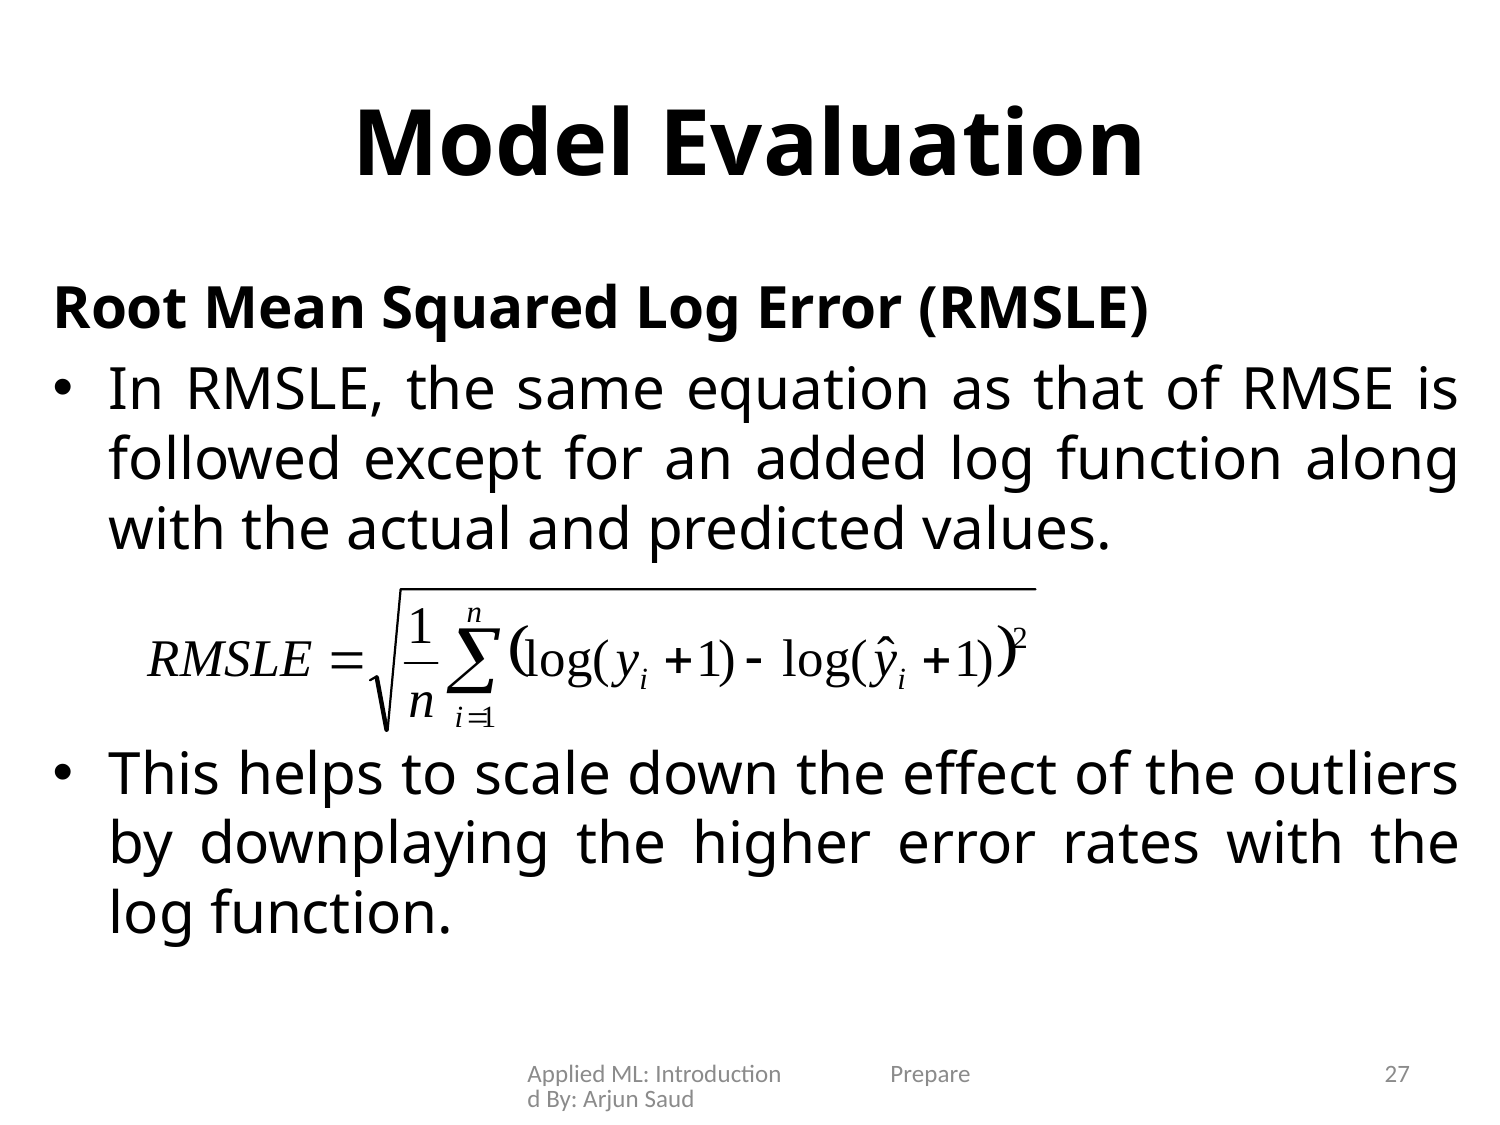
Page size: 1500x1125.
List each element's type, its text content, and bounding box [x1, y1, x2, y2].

title Model Evaluation [75, 45, 1425, 233]
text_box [137, 574, 1047, 743]
footer Applied ML: Introduction Prepared By: Arjun Saud [512, 1042, 988, 1103]
slide_number 27 [1074, 1042, 1425, 1103]
list Root Mean Squared Log Error (RMSLE) In RMSLE, the same equation as that of RMSE is followed except for an added log function along with the actual and predicted values. This helps to scale down the effect of the outliers by downplaying the higher error rates with the log function. [37, 262, 1475, 1005]
